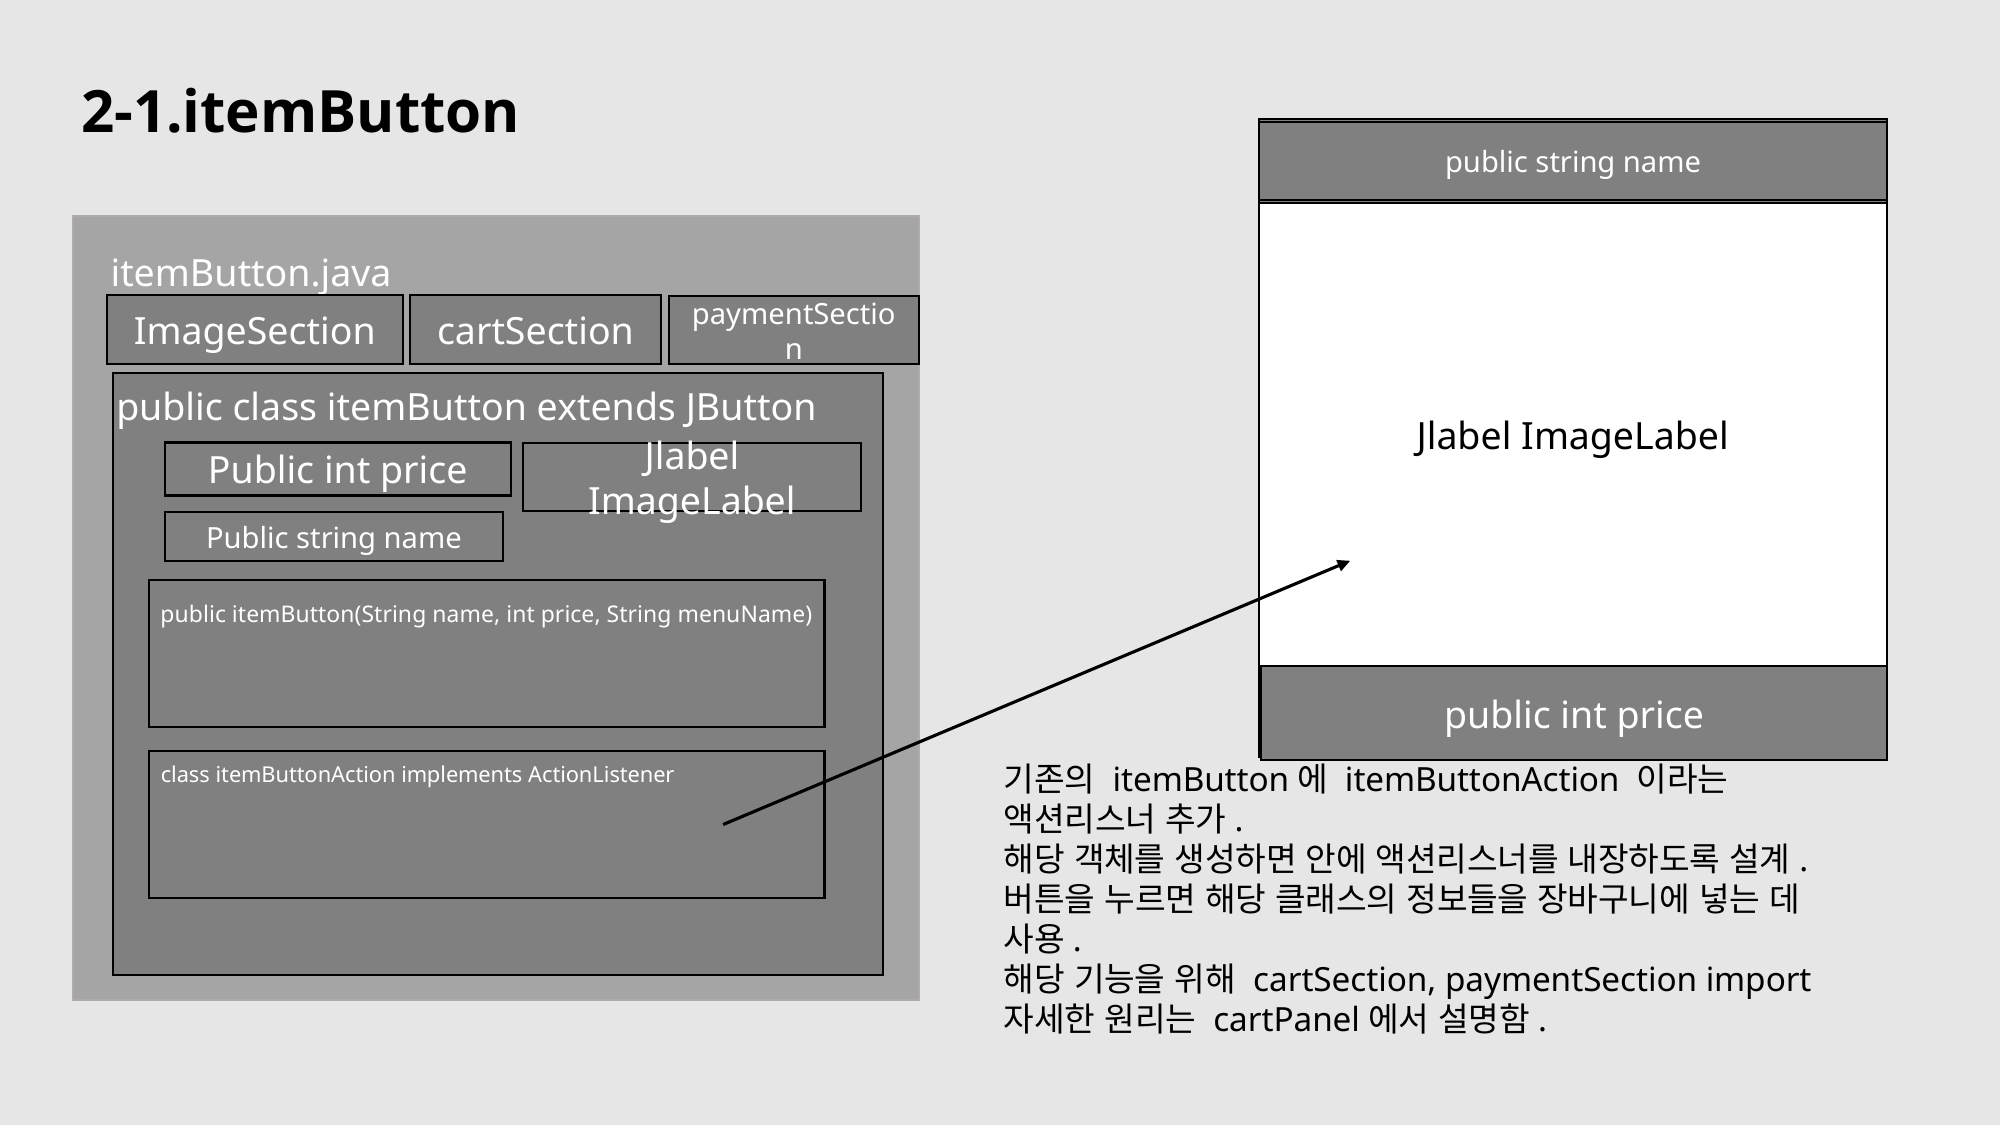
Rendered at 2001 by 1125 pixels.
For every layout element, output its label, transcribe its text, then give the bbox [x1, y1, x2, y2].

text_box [108, 373, 883, 976]
text_box ImageSection [106, 294, 404, 365]
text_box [723, 560, 1350, 825]
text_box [1258, 119, 1888, 761]
text_box paymentSection [668, 295, 920, 365]
text_box cartSection [409, 294, 662, 365]
text_box 2-1.itemButton [66, 66, 570, 152]
text_box 기존의 itemButton에 itemButtonAction 이라는 액션리스너 추가. 해당 객체를 생성하면 안에 액션리스너를 내장하도록 설계. 버튼을 누르면 해당 클래스의 정보들을 장바구니에 넣는 데 사용. 해당 기능을 위해 cartSection, paymentSection import 자세한 원리는 cartPanel에서 설명함. [989, 761, 1851, 1046]
text_box itemButton.java [95, 241, 504, 346]
text_box [72, 215, 920, 1001]
